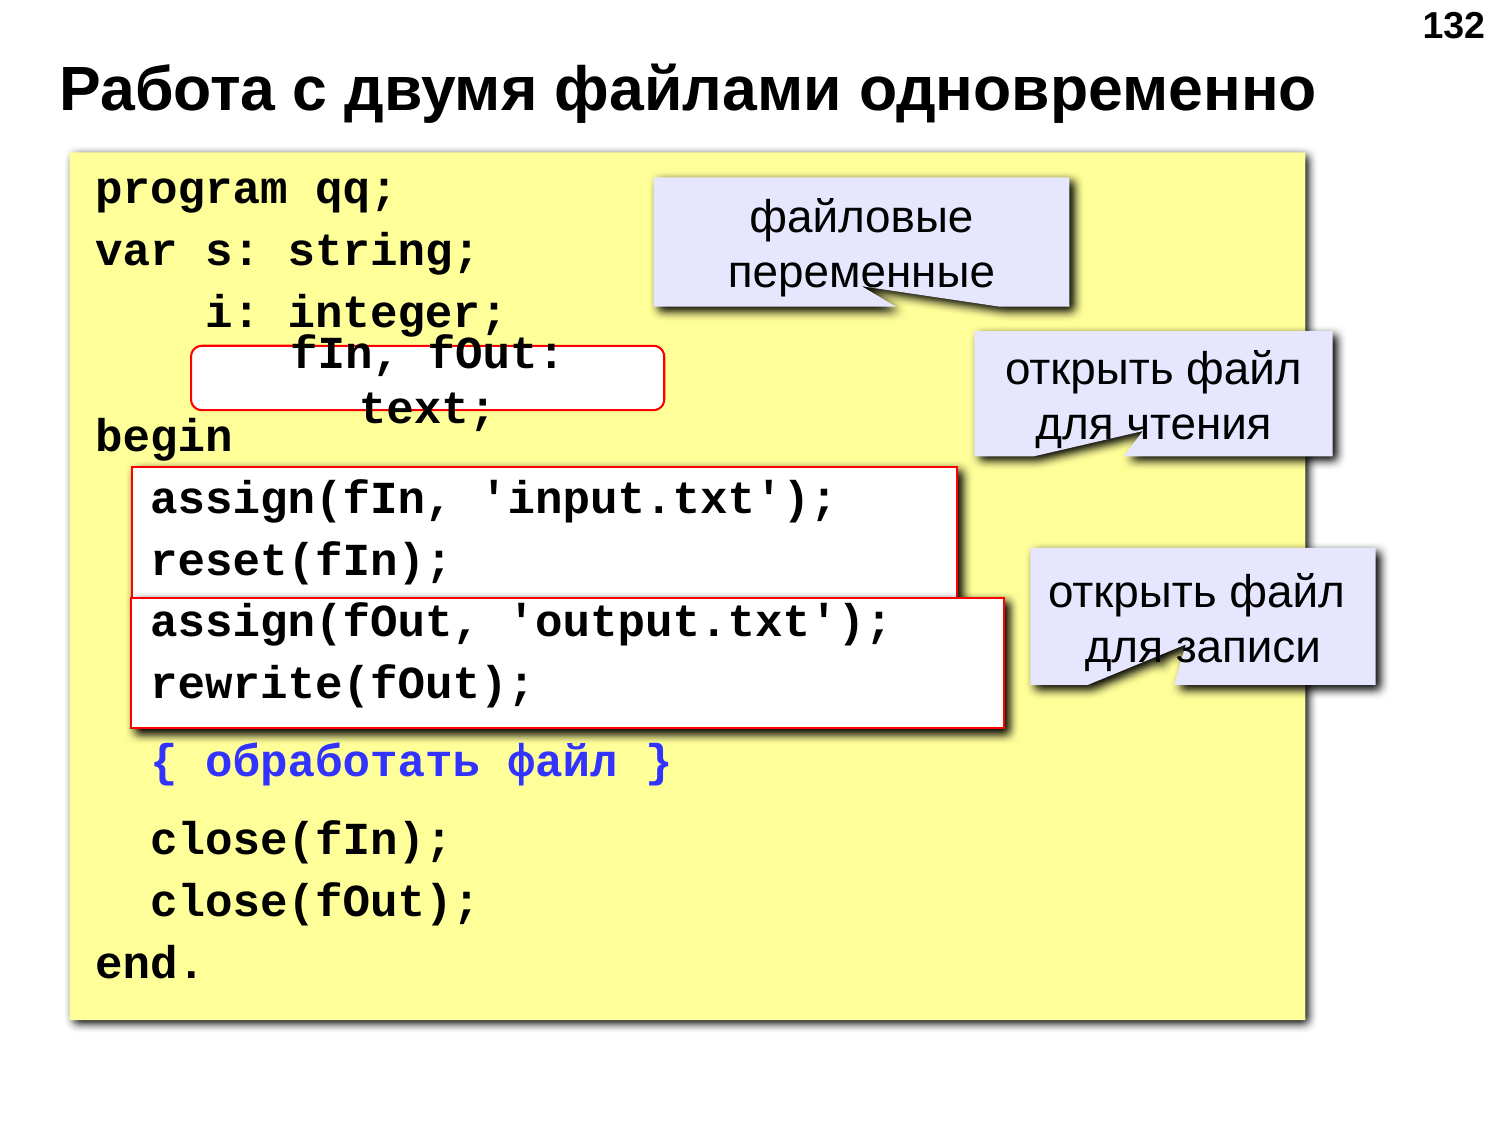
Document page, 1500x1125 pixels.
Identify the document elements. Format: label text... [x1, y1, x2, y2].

text_box открыть файл для записи [1030, 547, 1376, 685]
text_box [69, 152, 1306, 1021]
text_box ‹#› [1149, 0, 1500, 51]
text_box fIn, fOut: text; [191, 345, 665, 411]
text_box открыть файл для чтения [974, 331, 1333, 457]
title Работа с двумя файлами одновременно [44, 41, 1500, 130]
text_box program qq; var s: string; i: integer; fIn, fOut: text; begin assign(fIn, 'input.txt'); reset(fIn); assign(fOut, 'output.txt'); rewrite(fOut); { обработать файл } close(fIn); close(fOut); end. [80, 150, 1253, 1019]
text_box файловые переменные [653, 177, 1070, 307]
